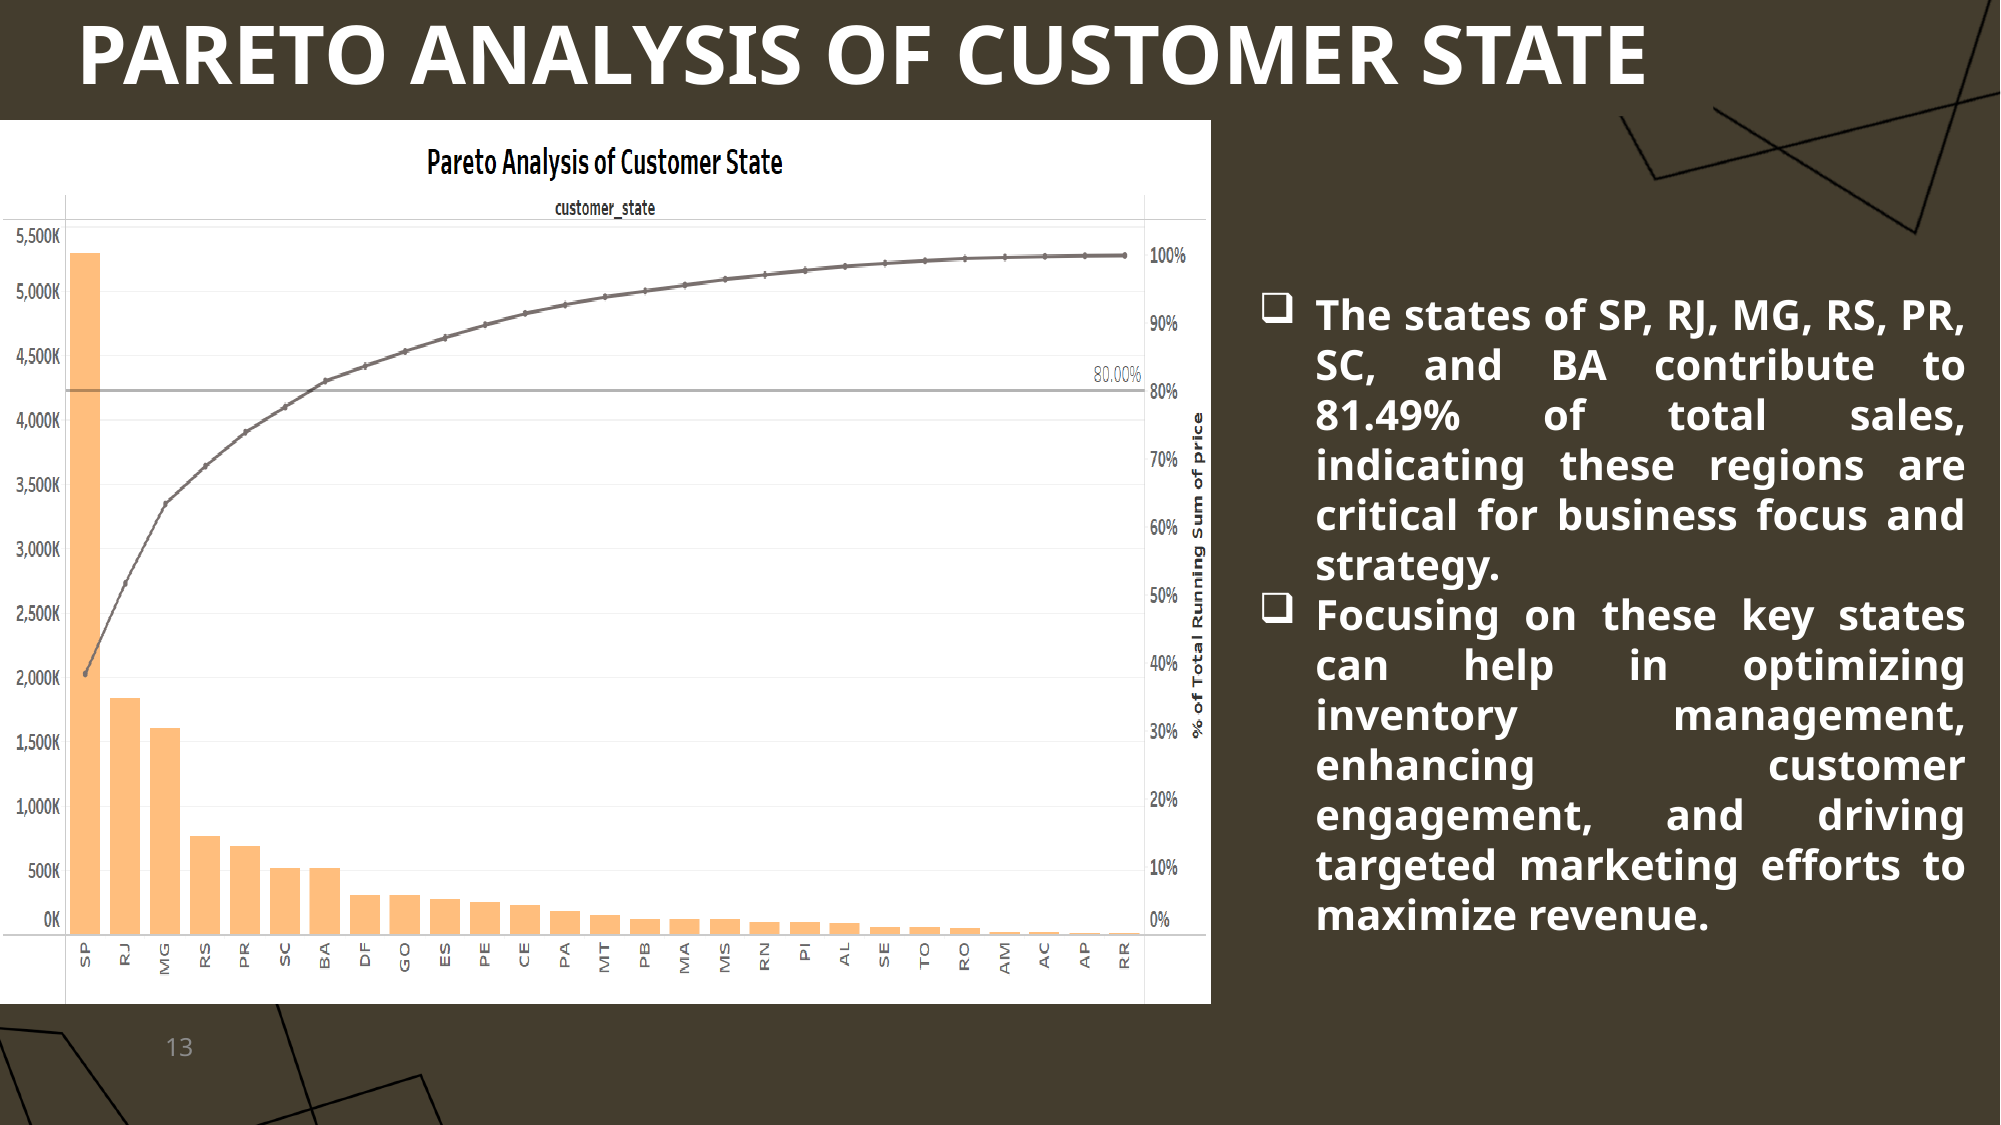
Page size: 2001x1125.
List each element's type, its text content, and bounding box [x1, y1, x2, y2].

slide_number 13 [150, 1024, 254, 1074]
picture [1509, 0, 2001, 249]
picture [0, 120, 1211, 1125]
text_box The states of SP, RJ, MG, RS, PR, SC, and BA contribute to 81.49% of total sales, indicating these regions are critical for business focus and strategy. Focusing on these key states can help in optimizing inventory management, enhancing customer engagement, and driving targeted marketing efforts to maximize revenue. [1244, 281, 1982, 947]
title Pareto analysis of customer state [13, 0, 1714, 117]
